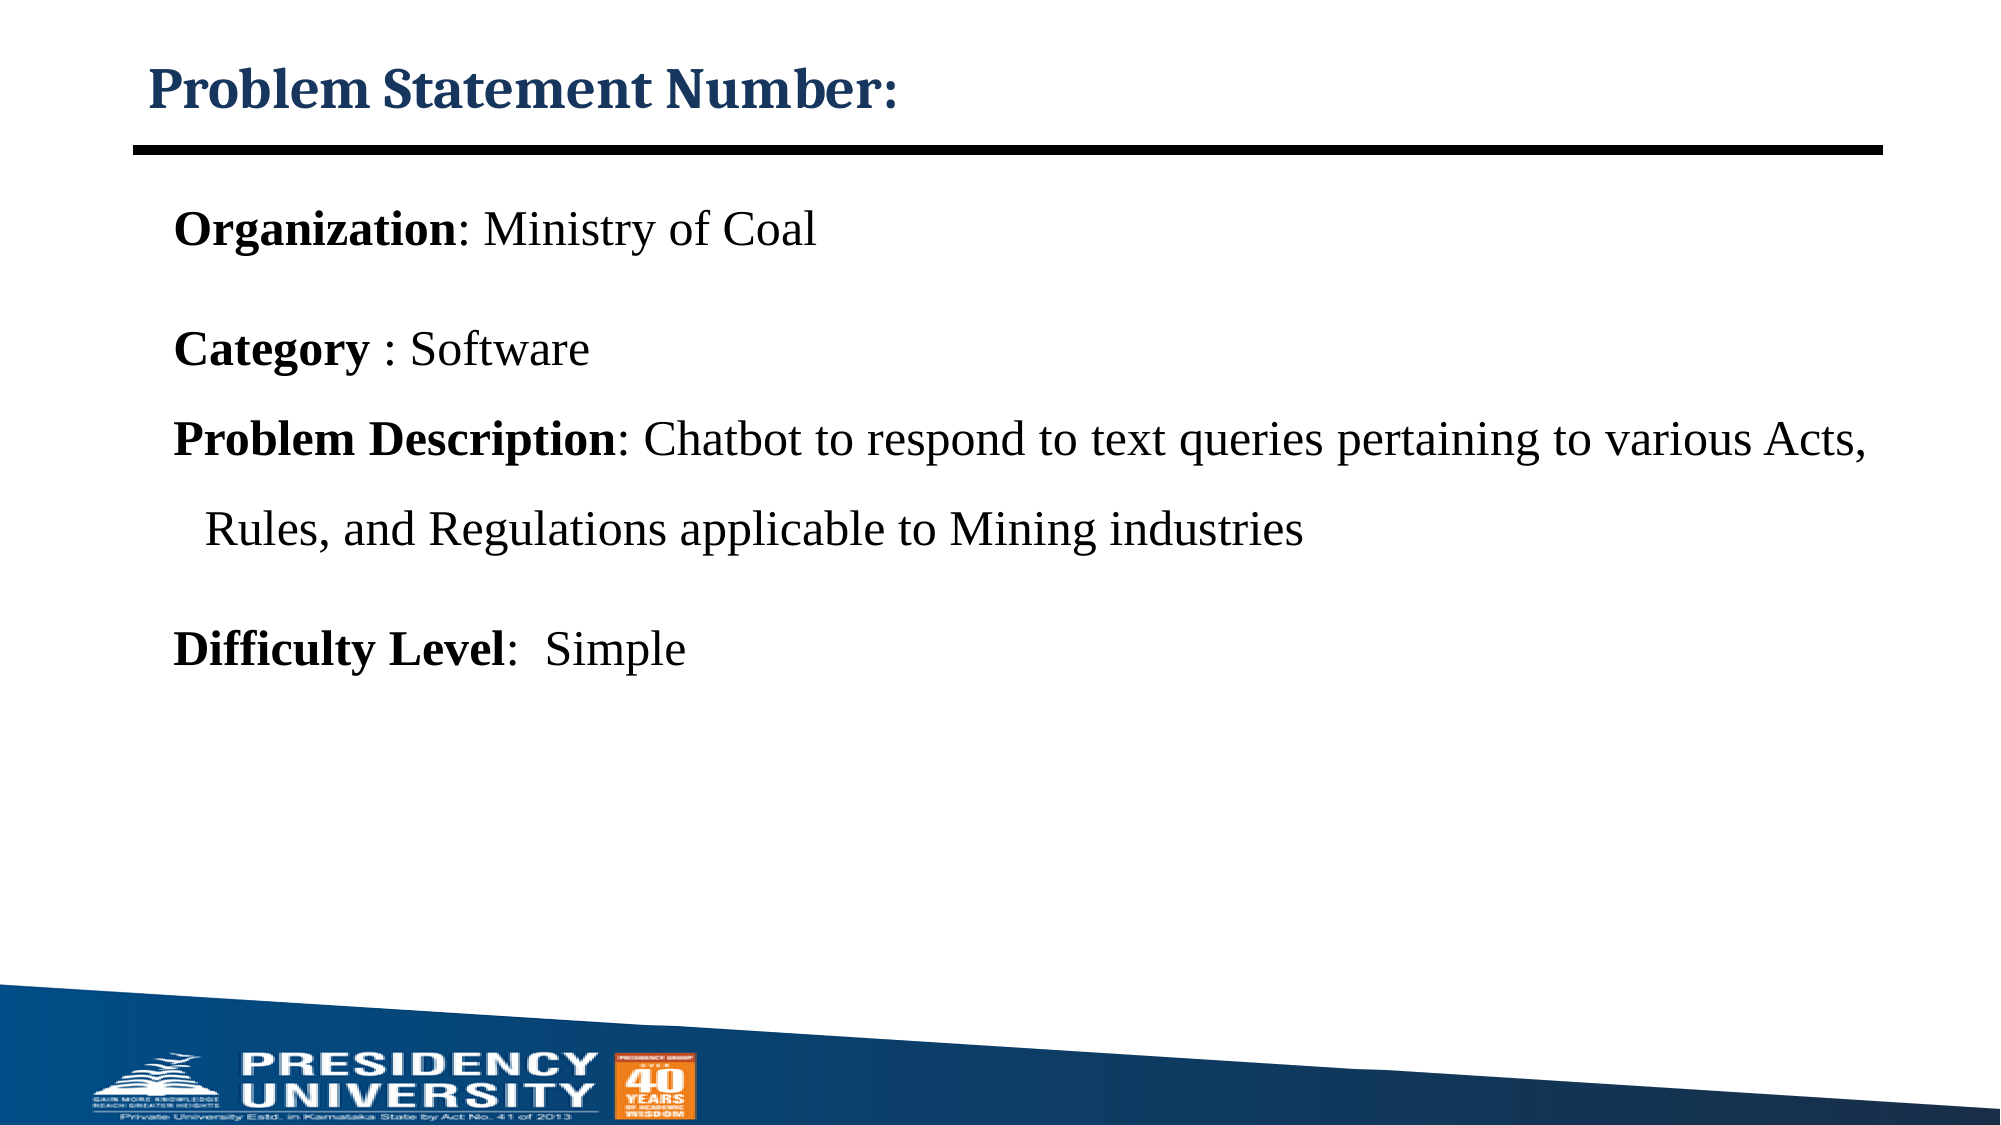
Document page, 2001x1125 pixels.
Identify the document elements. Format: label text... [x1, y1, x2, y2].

title Problem Statement Number: [133, 45, 1884, 125]
picture [0, 982, 2000, 1125]
list Organization: Ministry of Coal Category : Software Problem Description: Chatbot to respond to text queries pertaining to various Acts, Rules, and Regulations applicable to Mining industries Difficulty Level: Simple [133, 187, 1884, 1000]
